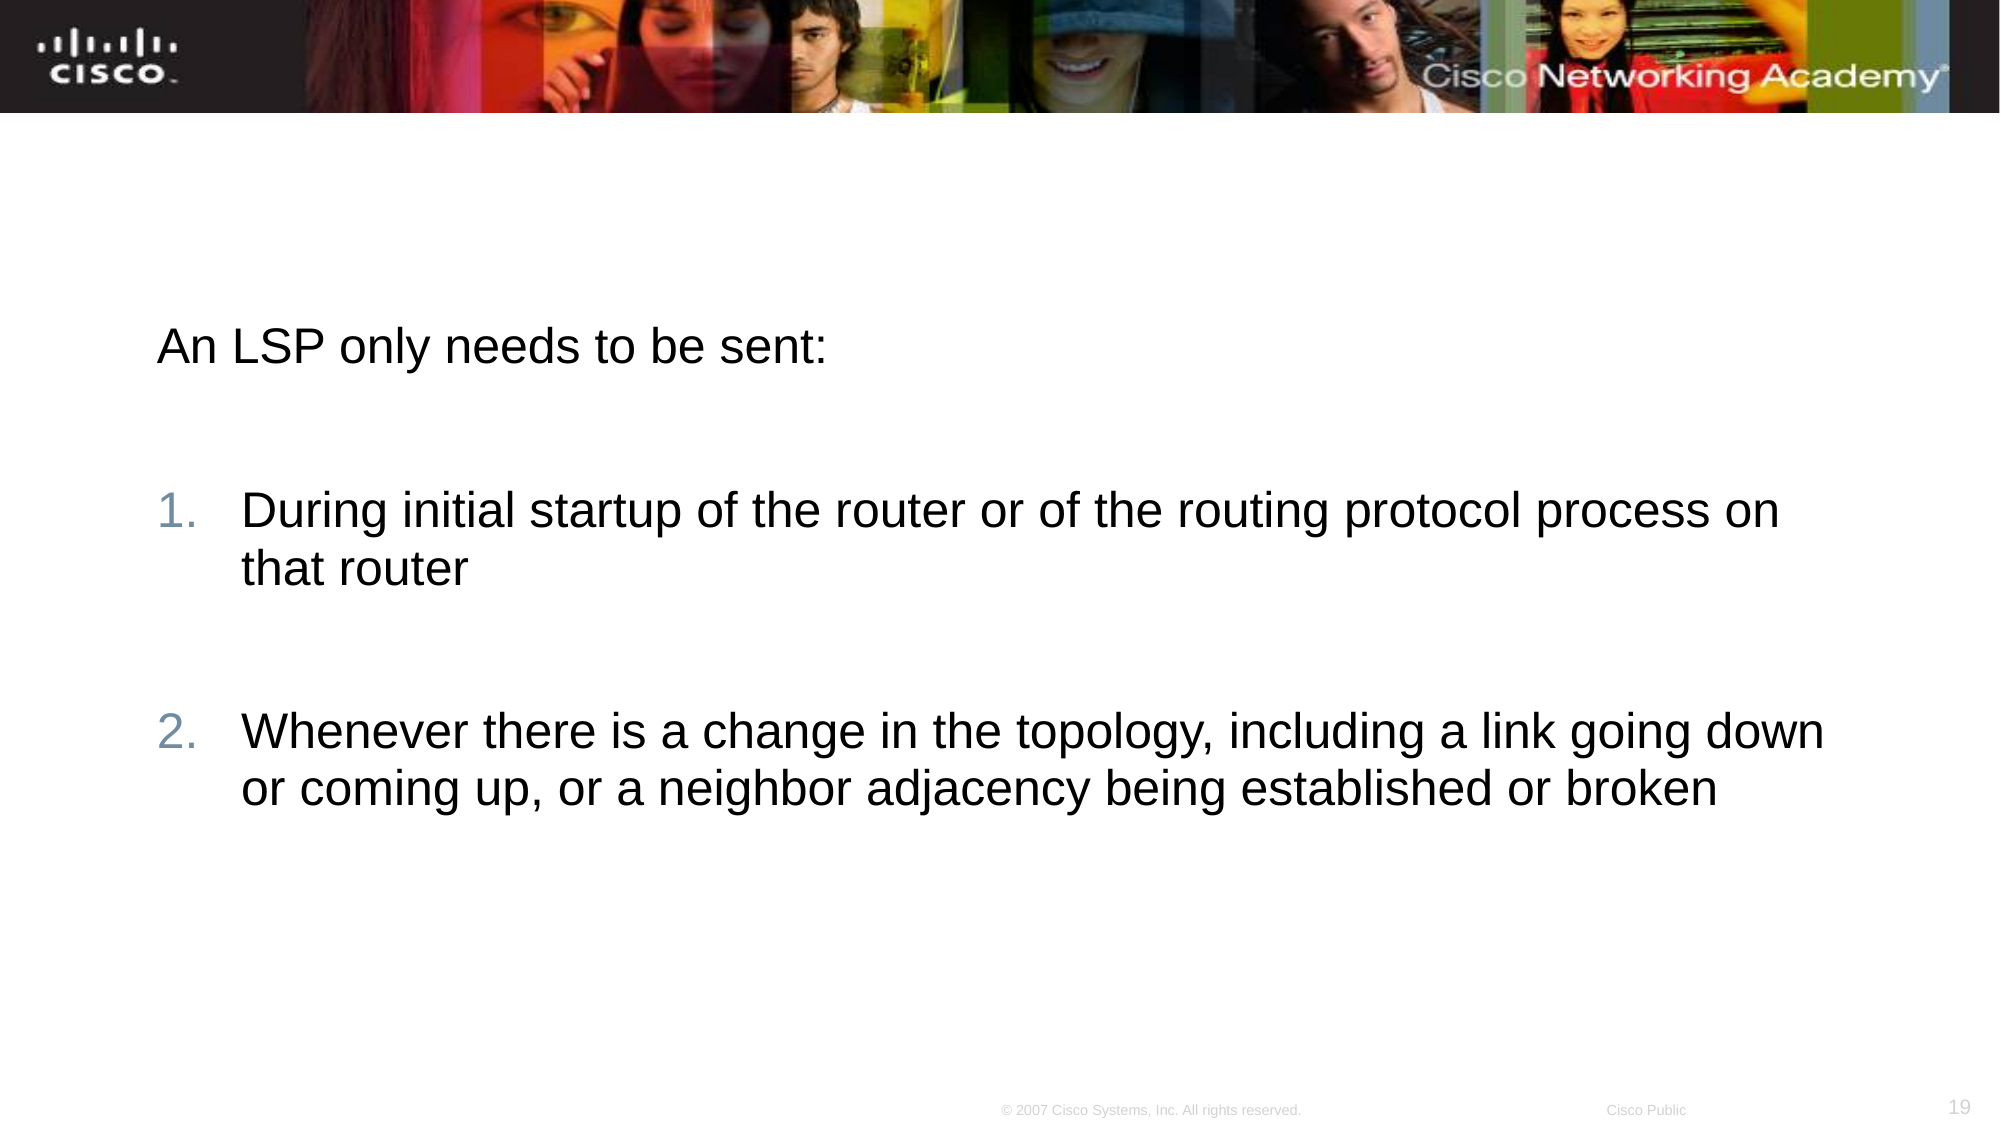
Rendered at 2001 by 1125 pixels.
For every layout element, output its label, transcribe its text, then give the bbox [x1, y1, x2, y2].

list An LSP only needs to be sent: During initial startup of the router or of the routing protocol process on that router Whenever there is a change in the topology, including a link going down or coming up, or a neighbor adjacency being established or broken [143, 311, 1881, 898]
picture [0, 0, 2000, 113]
